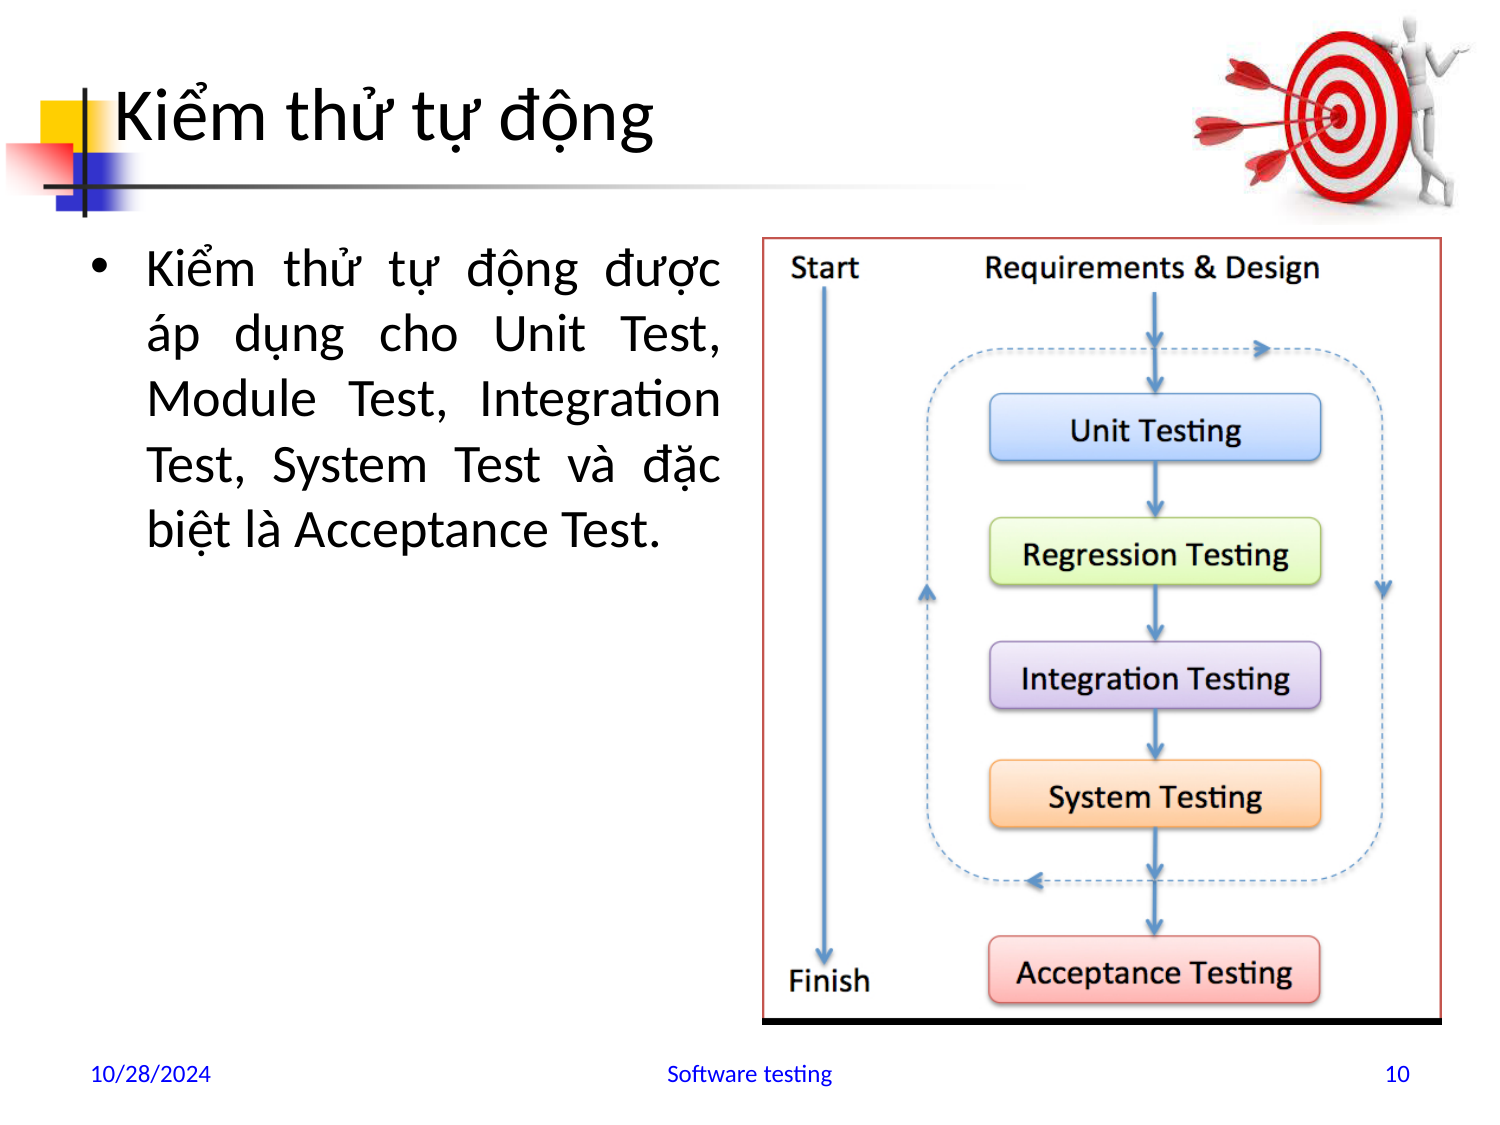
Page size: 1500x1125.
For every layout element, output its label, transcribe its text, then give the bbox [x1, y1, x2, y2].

picture [1174, 0, 1500, 226]
slide_number 10 [1074, 1042, 1425, 1103]
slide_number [75, 1042, 425, 1103]
list Kiểm thử tự động được áp dụng cho Unit Test, Module Test, Integration Test, System Test và đặc biệt là Acceptance Test. [75, 224, 738, 1005]
picture [762, 237, 1443, 1026]
title Kiểm thử tự động [99, 45, 1169, 175]
picture [0, 74, 1091, 232]
footer Software testing [512, 1042, 988, 1103]
